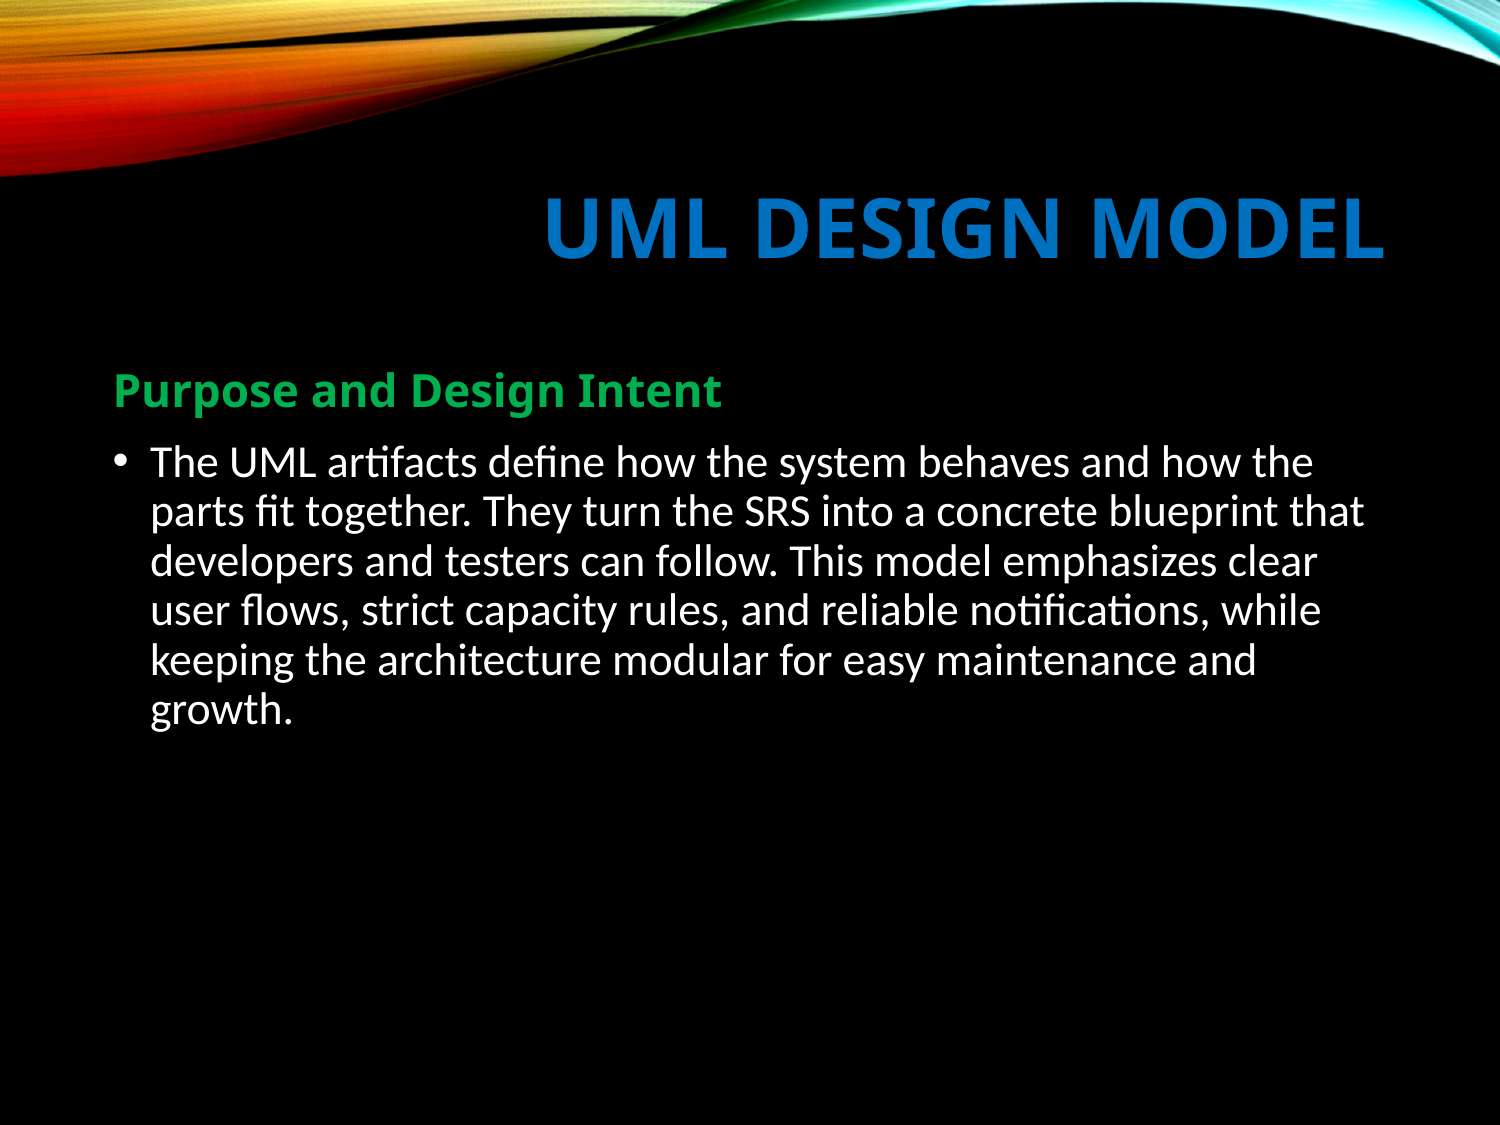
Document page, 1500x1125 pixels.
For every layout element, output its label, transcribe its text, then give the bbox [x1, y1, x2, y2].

list Purpose and Design Intent The UML artifacts define how the system behaves and how the parts fit together. They turn the SRS into a concrete blueprint that developers and testers can follow. This model emphasizes clear user flows, strict capacity rules, and reliable notifications, while keeping the architecture modular for easy maintenance and growth. [97, 360, 1403, 1028]
picture [0, 0, 1500, 178]
title UML Design Model [356, 125, 1403, 338]
